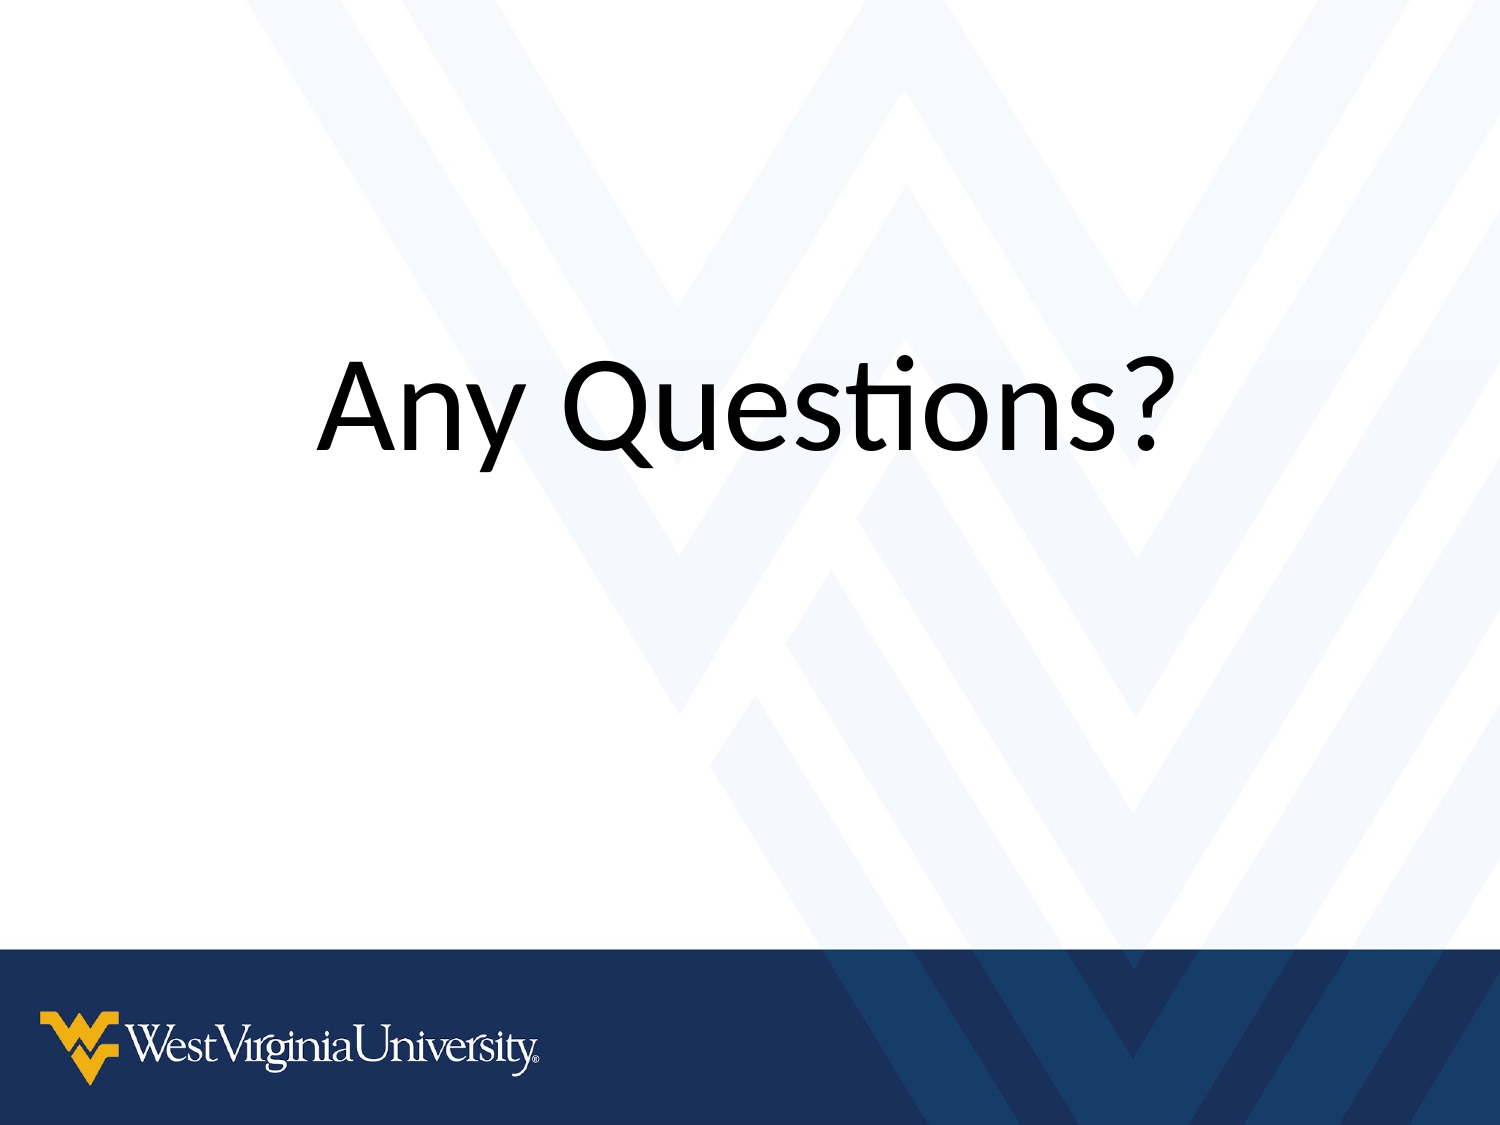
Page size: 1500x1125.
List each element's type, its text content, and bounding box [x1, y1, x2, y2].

list Any Questions? [103, 324, 1397, 512]
picture [0, 0, 1500, 1125]
